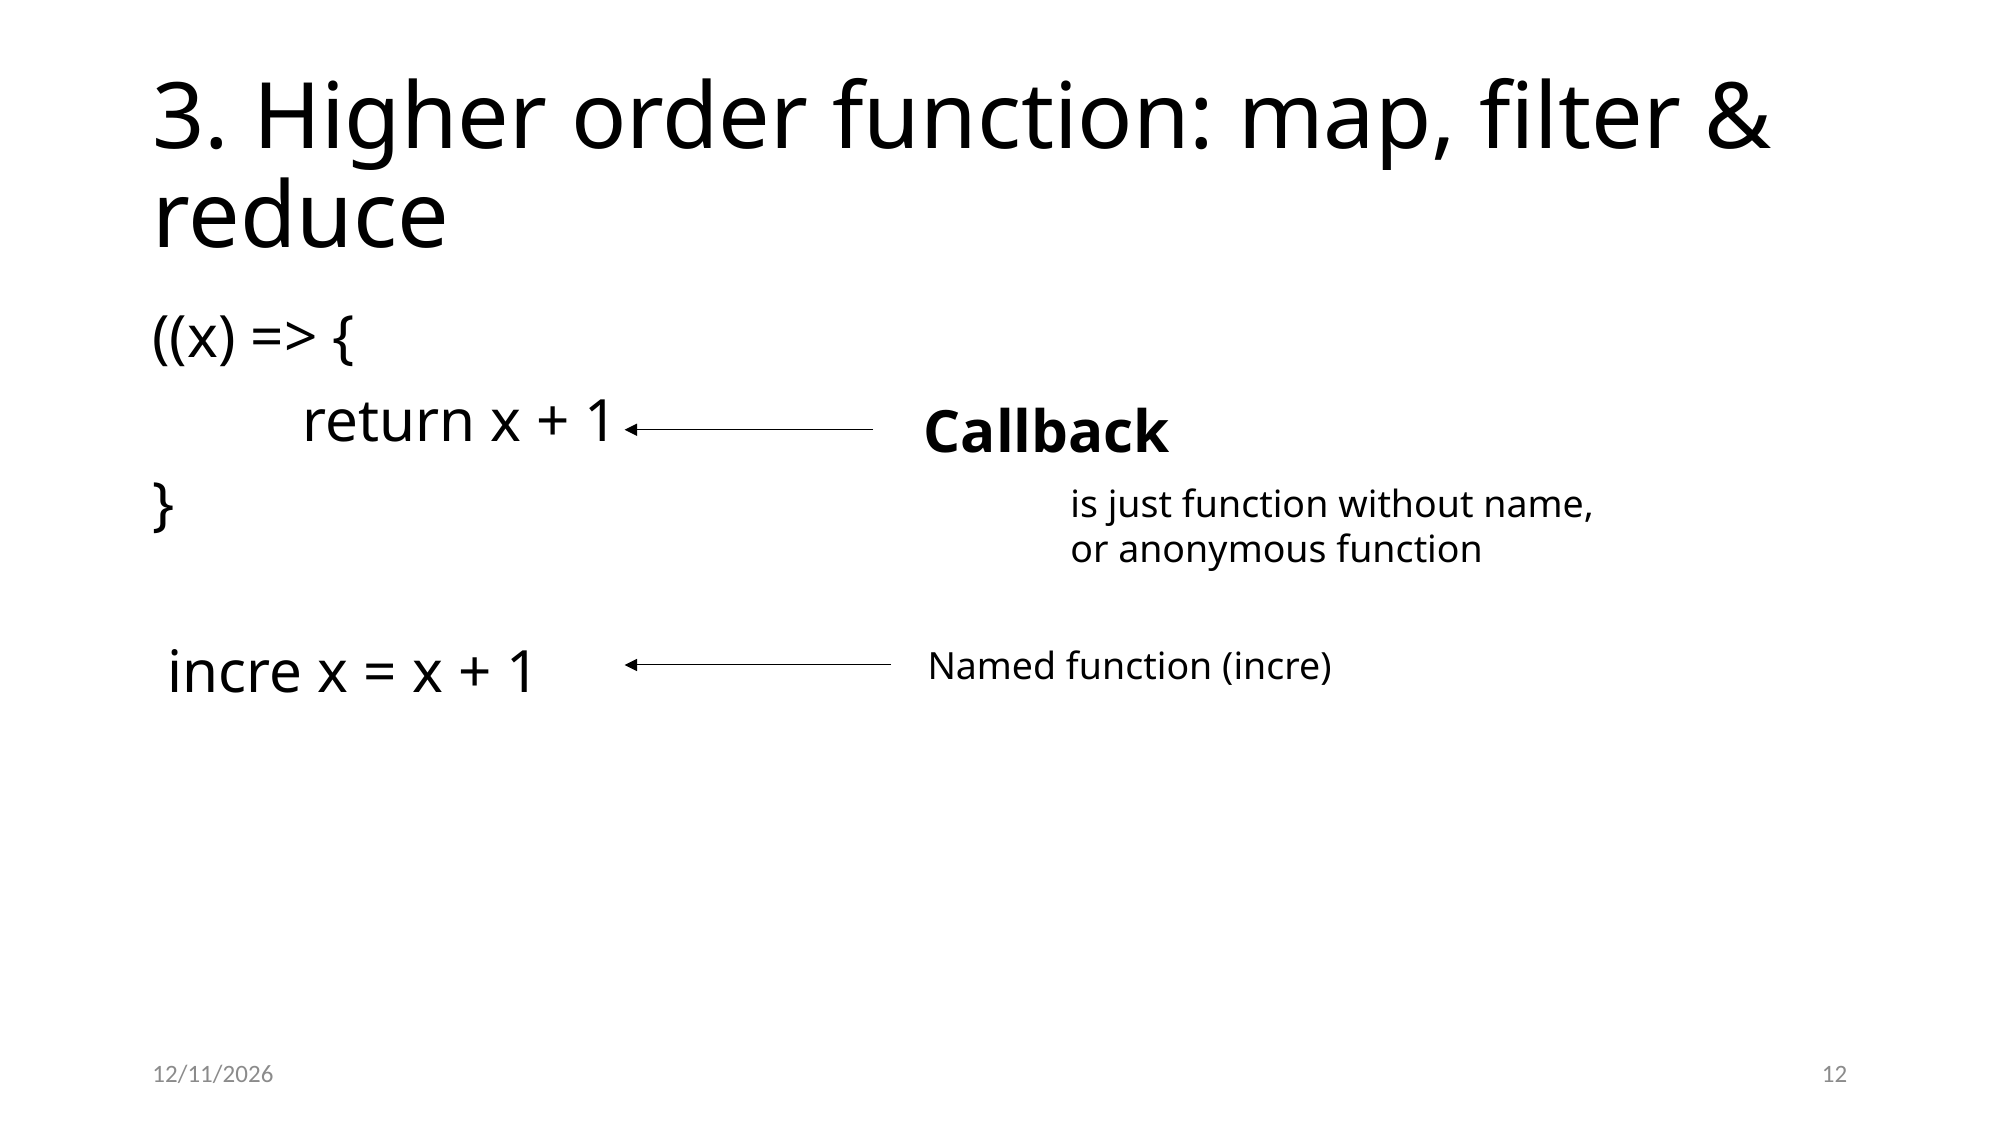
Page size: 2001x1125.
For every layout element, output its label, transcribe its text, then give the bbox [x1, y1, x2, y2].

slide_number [137, 1042, 588, 1103]
text_box Named function (incre) [912, 634, 1467, 694]
text_box Callback [908, 386, 1203, 472]
title 3. Higher order function: map, filter & reduce [137, 59, 1863, 278]
text_box is just function without name, or anonymous function [1055, 472, 1610, 578]
slide_number 12 [1412, 1042, 1863, 1103]
